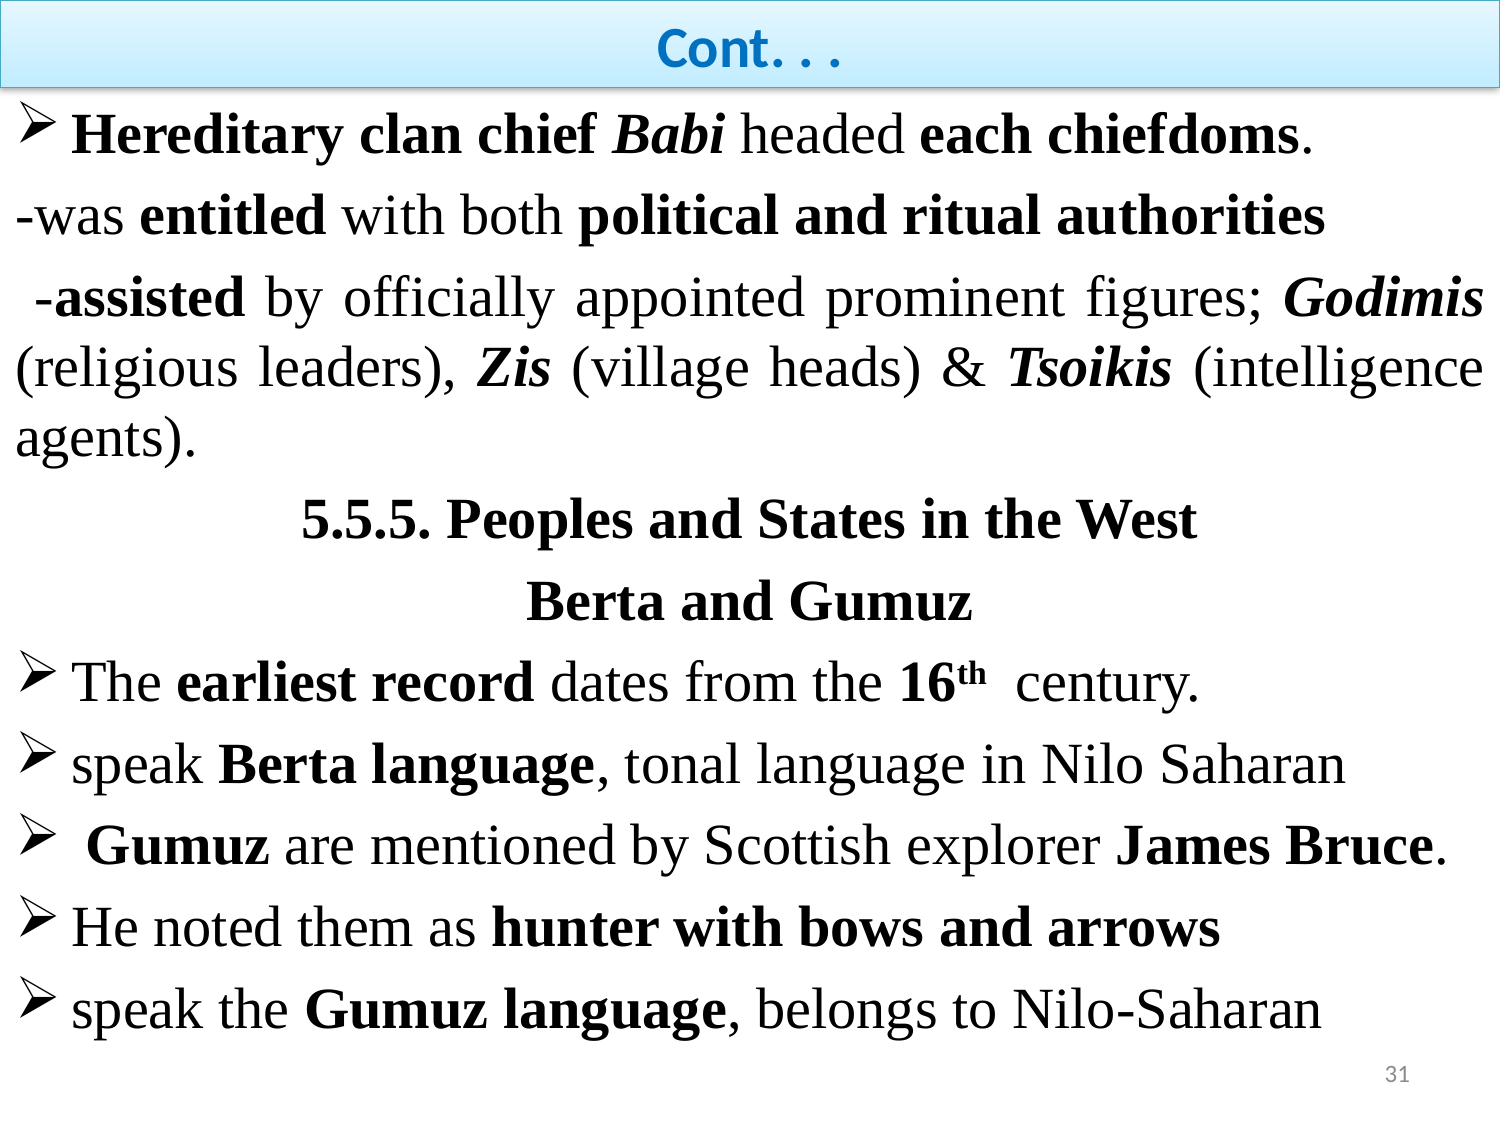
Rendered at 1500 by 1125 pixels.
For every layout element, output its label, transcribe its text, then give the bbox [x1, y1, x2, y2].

title Cont. . . [0, 0, 1500, 88]
slide_number 31 [1074, 1042, 1425, 1103]
list Hereditary clan chief Babi headed each chiefdoms. -was entitled with both political and ritual authorities -assisted by officially appointed prominent figures; Godimis (religious leaders), Zis (village heads) & Tsoikis (intelligence agents). 5.5.5. Peoples and States in the West Berta and Gumuz The earliest record dates from the 16th century. speak Berta language, tonal language in Nilo Saharan Gumuz are mentioned by Scottish explorer James Bruce. He noted them as hunter with bows and arrows speak the Gumuz language, belongs to Nilo-Saharan [0, 94, 1500, 1125]
